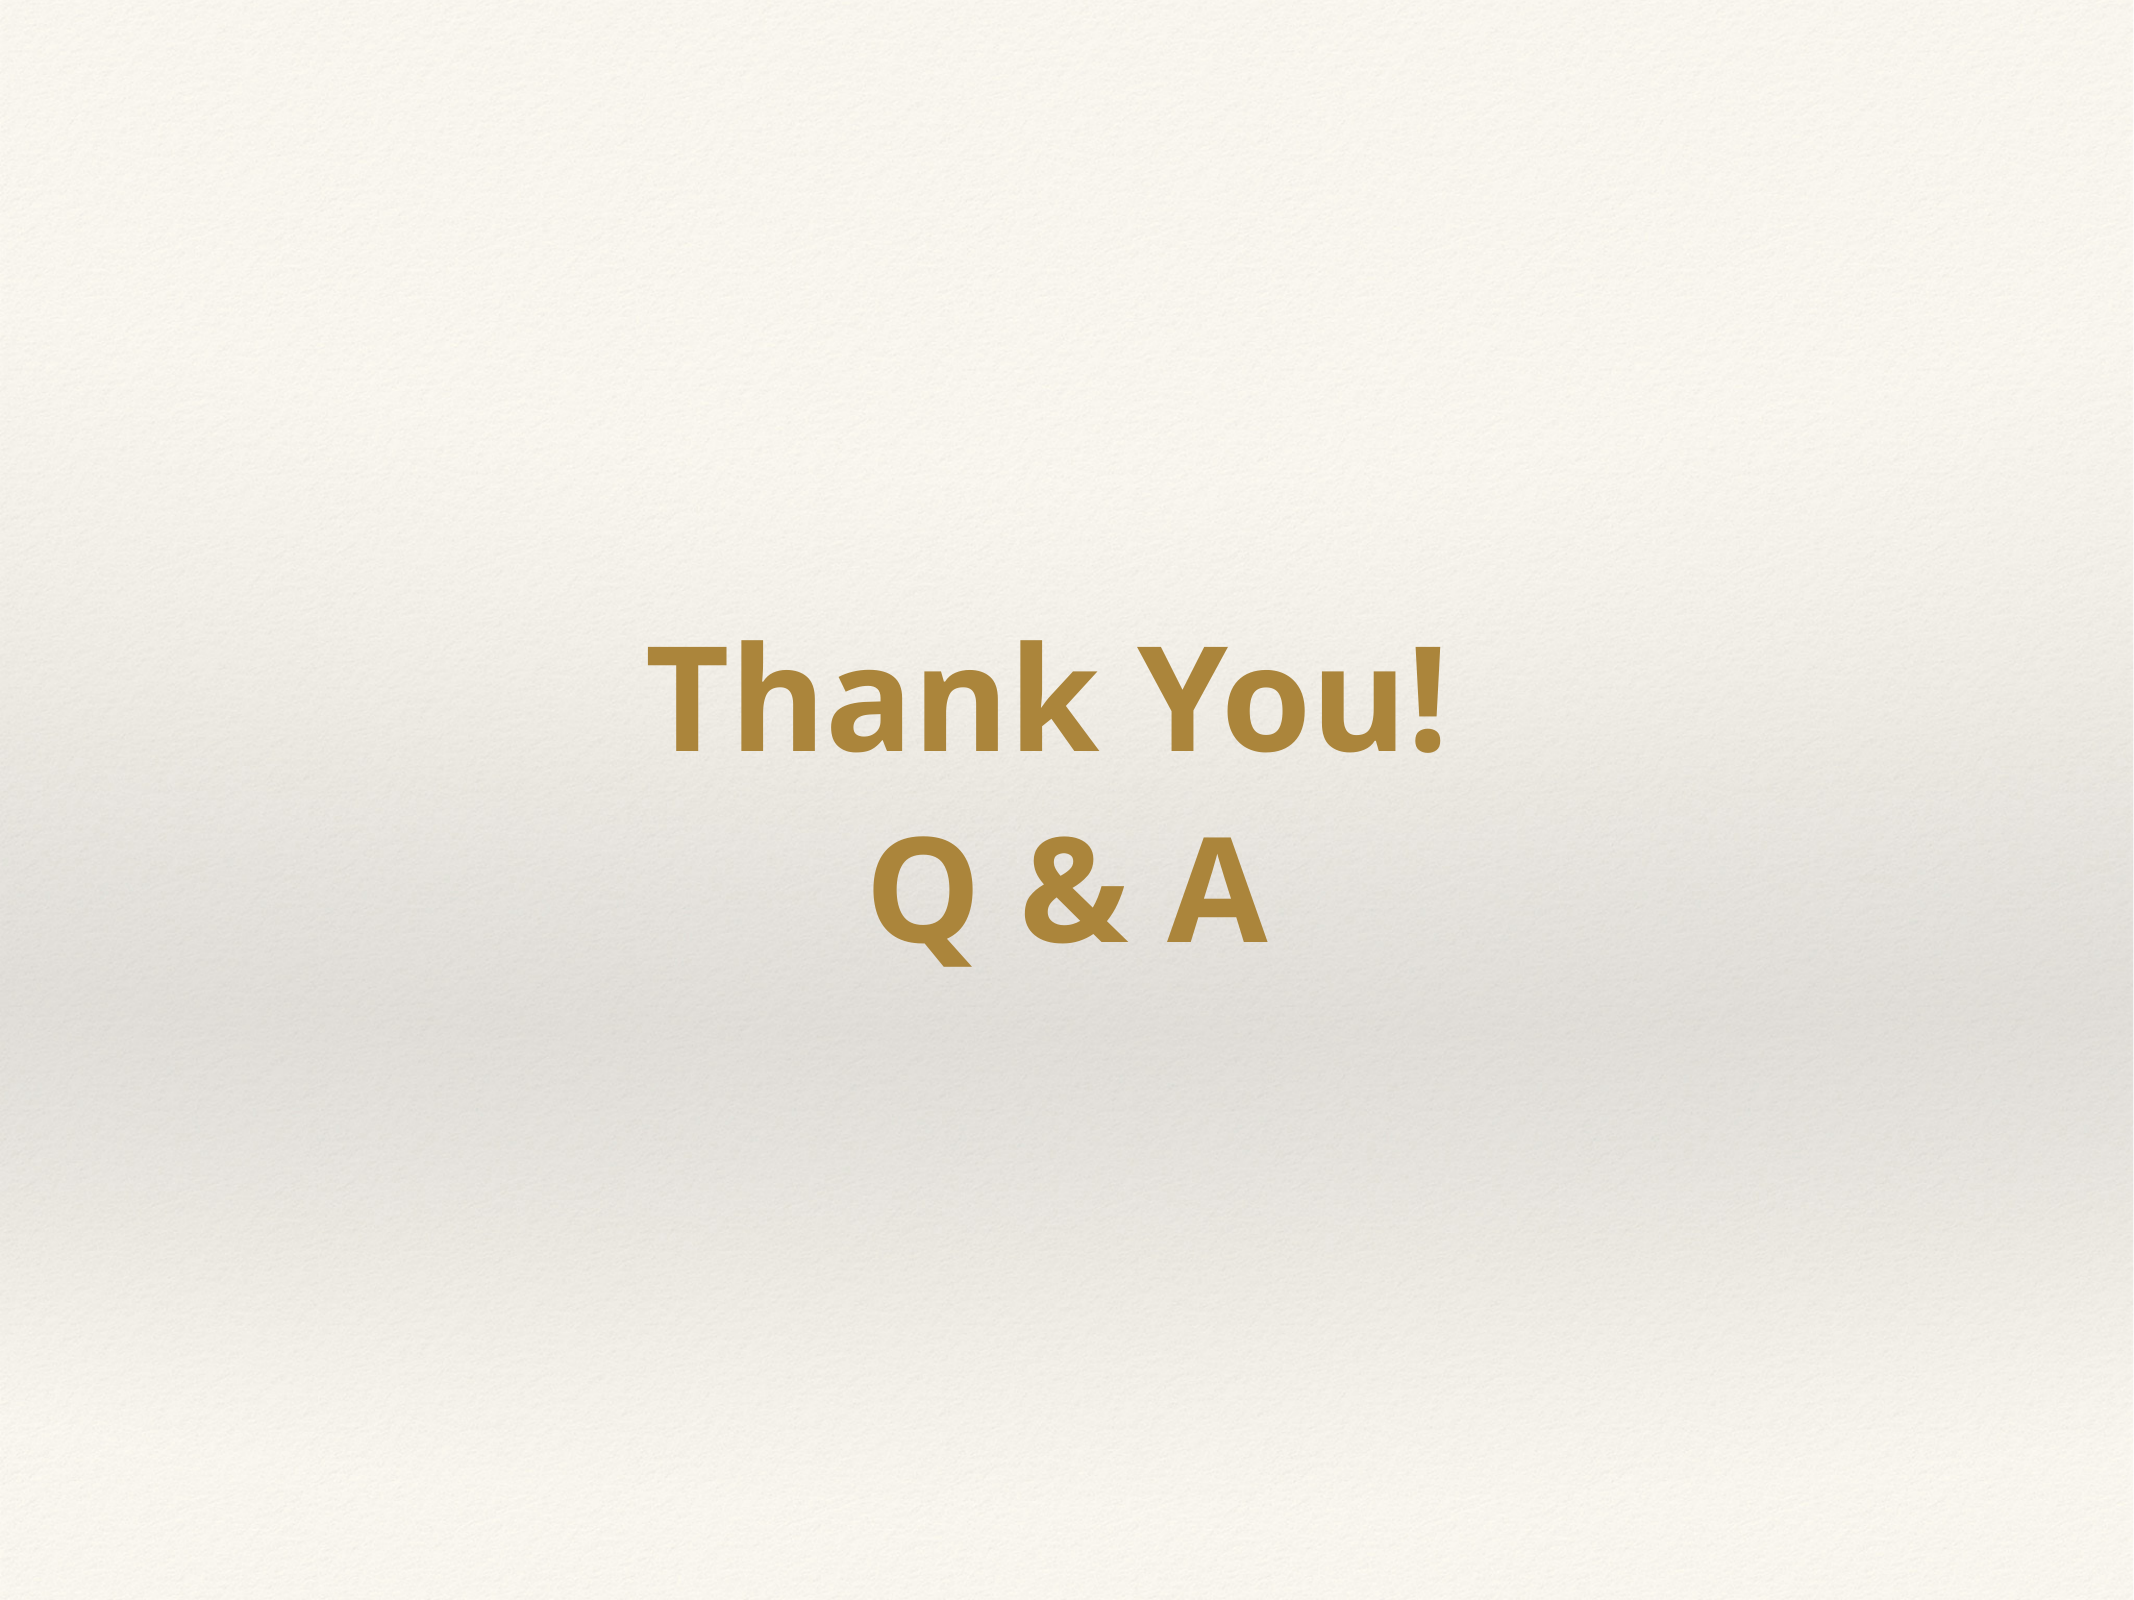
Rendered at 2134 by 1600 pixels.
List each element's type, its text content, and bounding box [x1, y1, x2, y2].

picture [0, 0, 2134, 1600]
title Thank You! Q & A [82, 601, 2051, 999]
